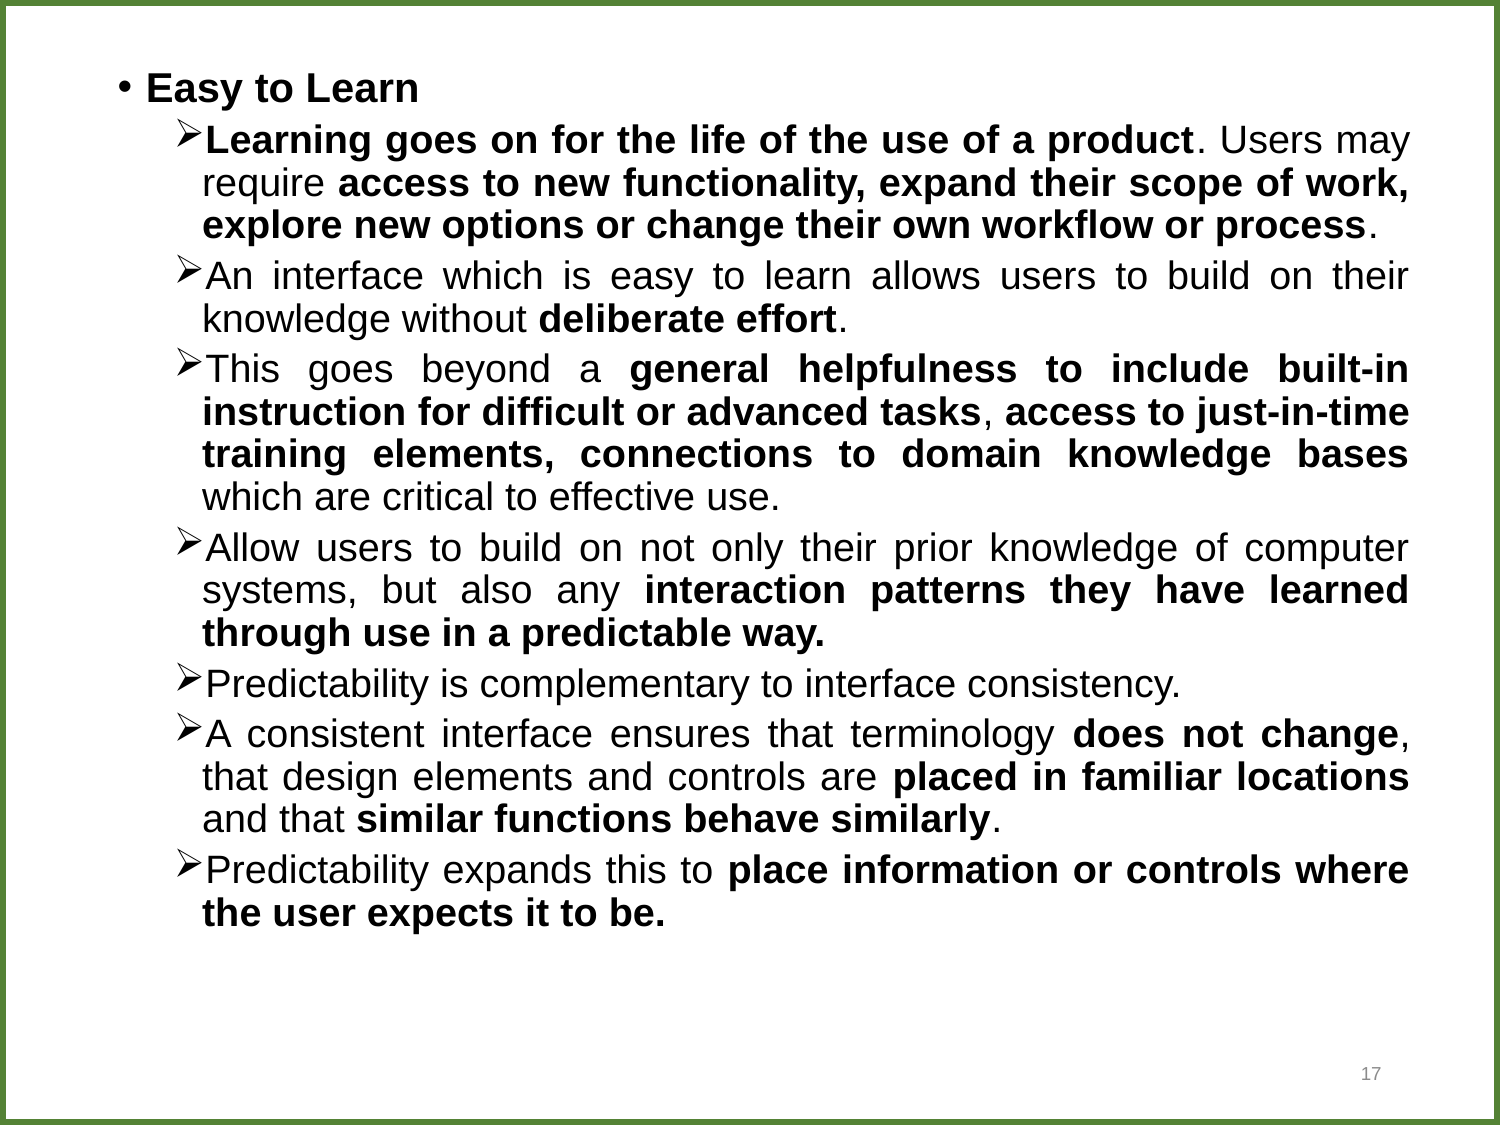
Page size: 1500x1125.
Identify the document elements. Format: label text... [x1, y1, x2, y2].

slide_number 17 [1059, 1042, 1397, 1103]
list Easy to Learn Learning goes on for the life of the use of a product. Users may require access to new functionality, expand their scope of work, explore new options or change their own workflow or process. An interface which is easy to learn allows users to build on their knowledge without deliberate effort. This goes beyond a general helpfulness to include built-in instruction for difficult or advanced tasks, access to just-in-time training elements, connections to domain knowledge bases which are critical to effective use. Allow users to build on not only their prior knowledge of computer systems, but also any interaction patterns they have learned through use in a predictable way. Predictability is complementary to interface consistency. A consistent interface ensures that terminology does not change, that design elements and controls are placed in familiar locations and that similar functions behave similarly. Predictability expands this to place information or controls where the user expects it to be. [102, 59, 1426, 1043]
